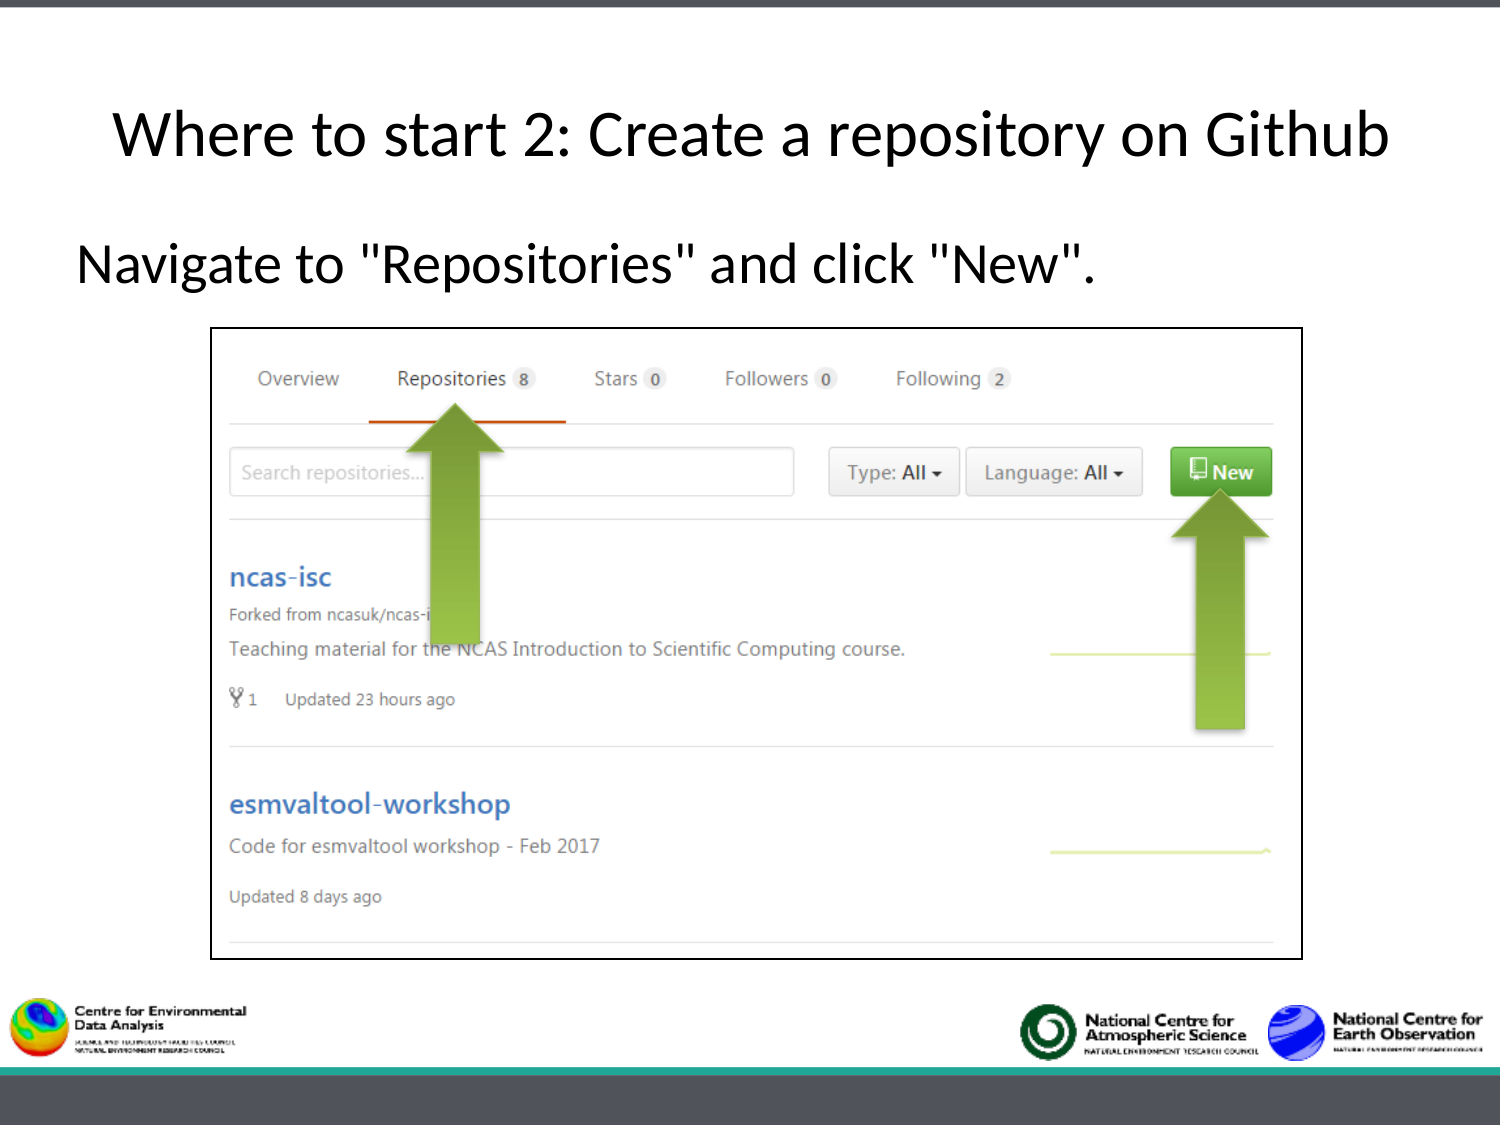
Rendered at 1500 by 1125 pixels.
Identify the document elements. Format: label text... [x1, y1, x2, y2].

list Navigate to "Repositories" and click "New". [61, 225, 1443, 940]
picture [0, 0, 1500, 1125]
title Where to start 2: Create a repository on Github [61, 62, 1443, 207]
